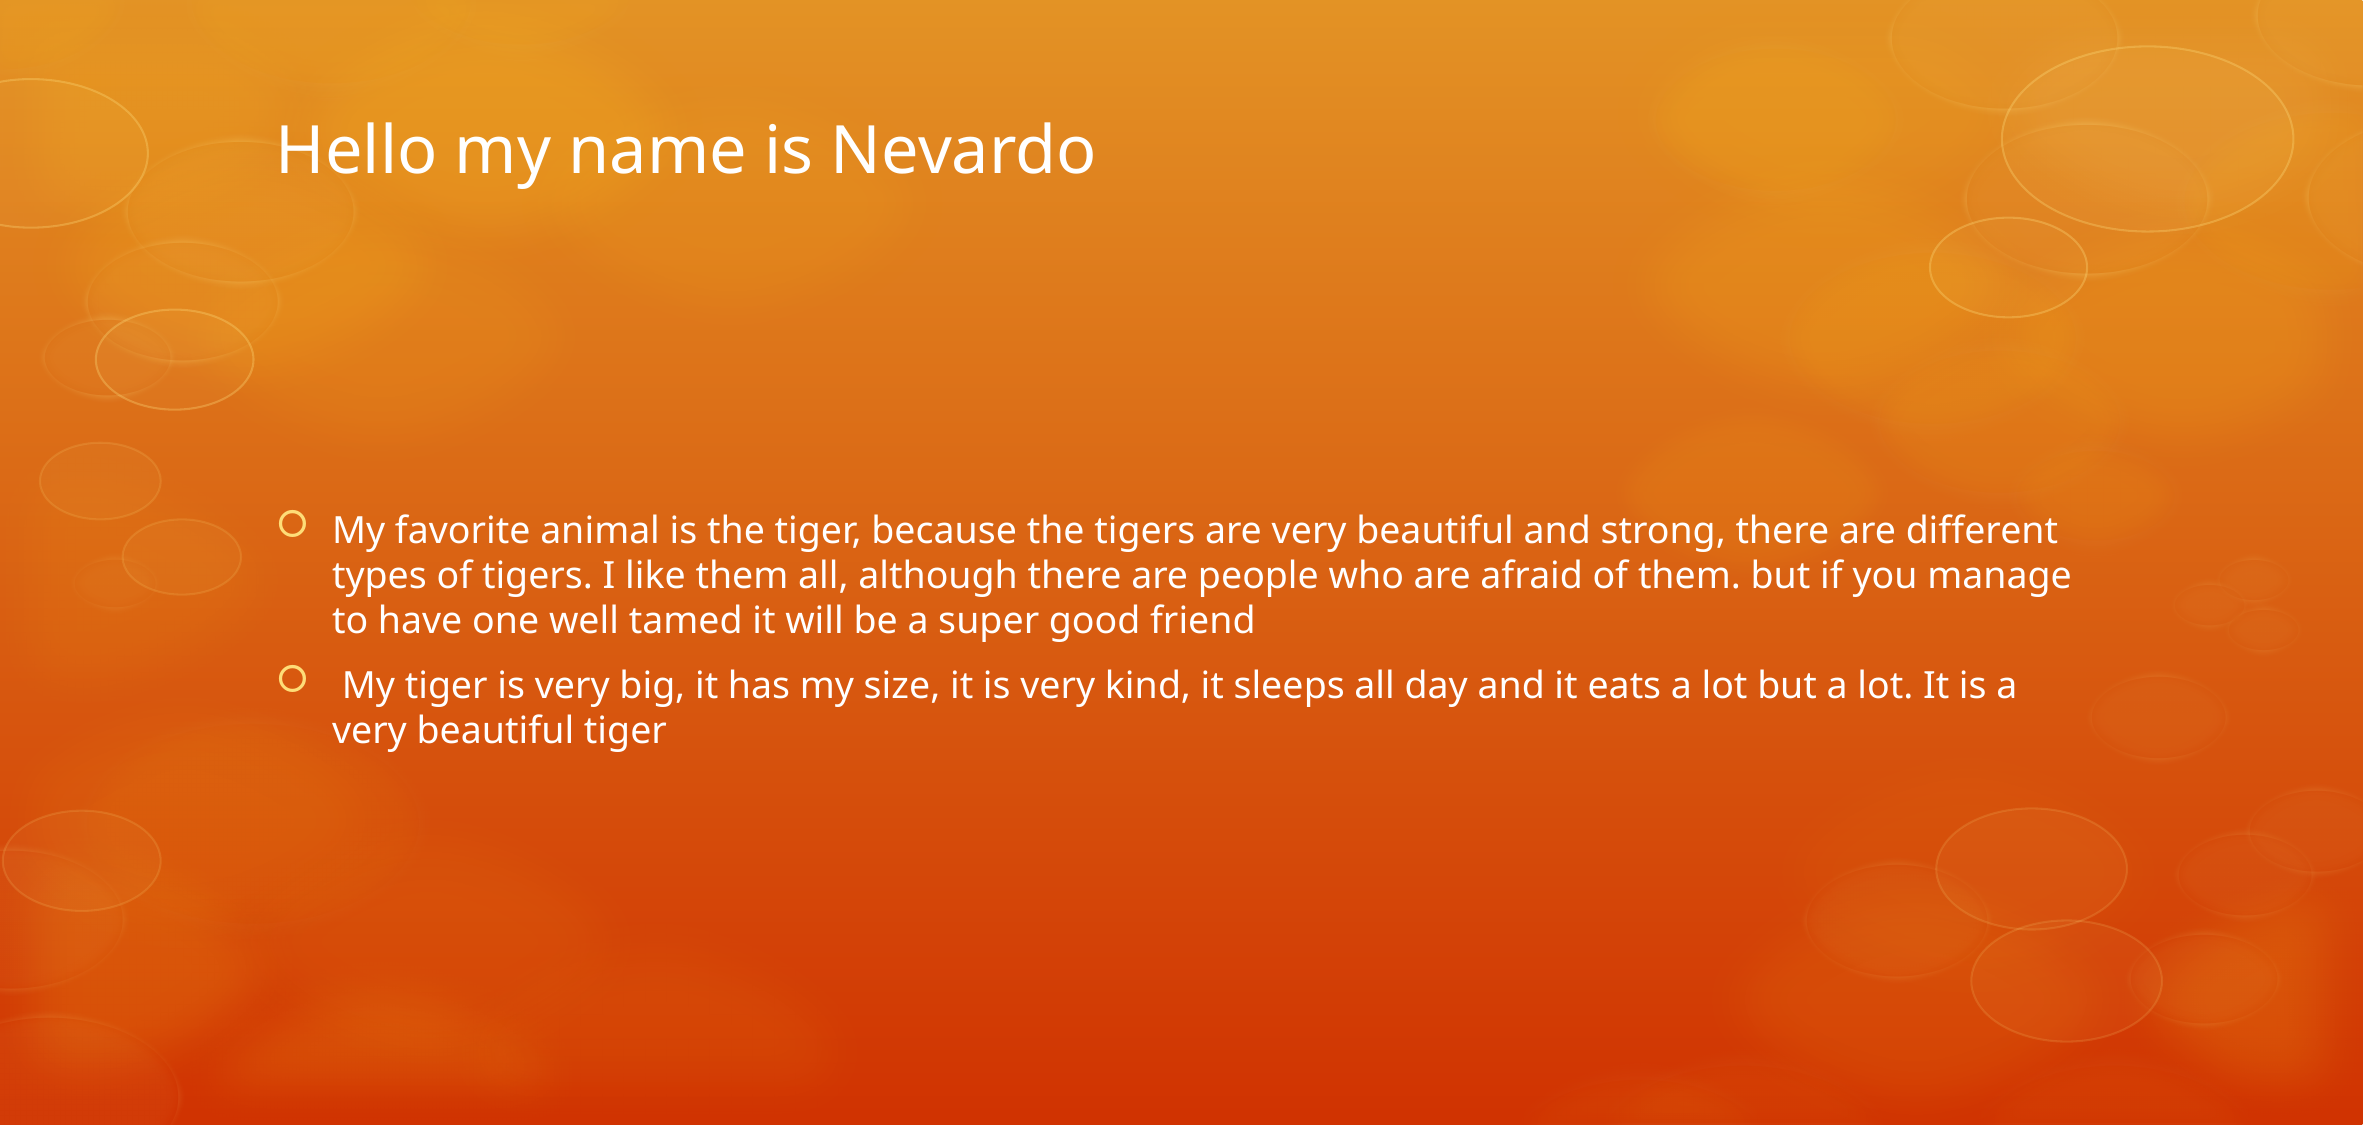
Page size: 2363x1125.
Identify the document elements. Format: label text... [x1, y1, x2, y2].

title Hello my name is Nevardo [260, 110, 2102, 263]
list My favorite animal is the tiger, because the tigers are very beautiful and strong, there are different types of tigers. I like them all, although there are people who are afraid of them. but if you manage to have one well tamed it will be a super good friend My tiger is very big, it has my size, it is very kind, it sleeps all day and it eats a lot but a lot. It is a very beautiful tiger [260, 296, 2102, 962]
